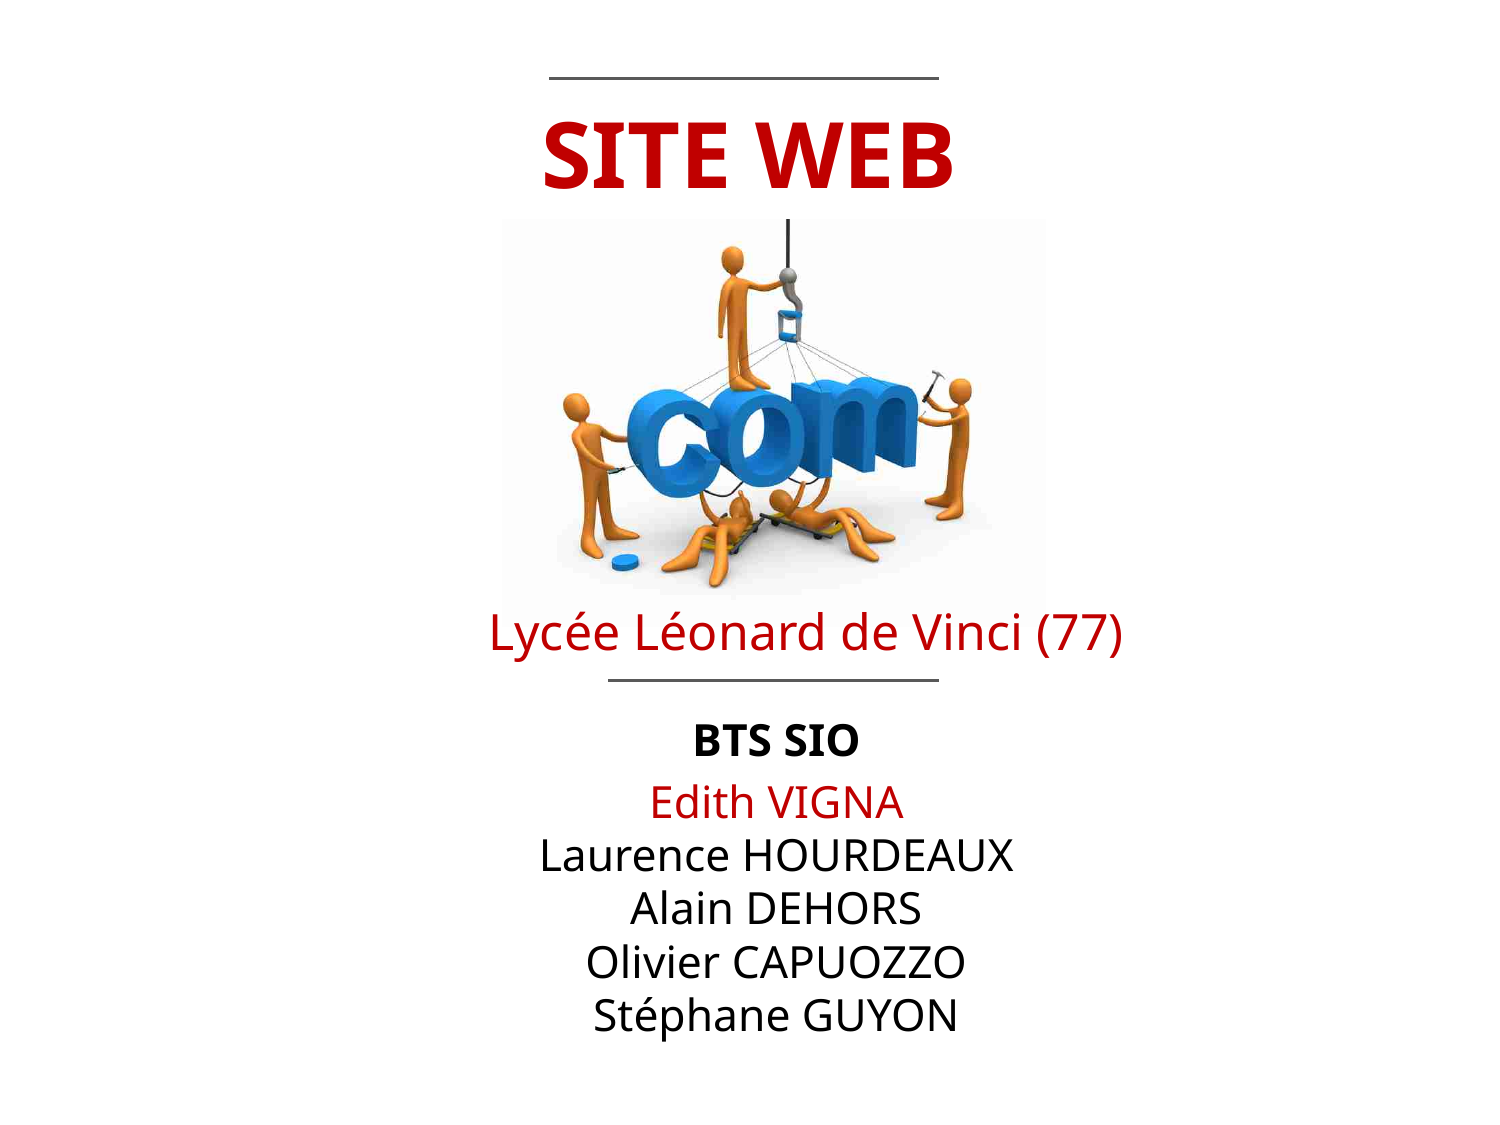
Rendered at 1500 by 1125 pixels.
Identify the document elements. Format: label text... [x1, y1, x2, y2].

text_box BTS SIO Edith VIGNA Laurence HOURDEAUX Alain DEHORS Olivier CAPUOZZO Stéphane GUYON [522, 704, 1031, 1059]
picture [502, 219, 1046, 627]
title SITE WEB [134, 78, 1365, 266]
text_box Lycée Léonard de Vinci (77) [312, 593, 1300, 668]
